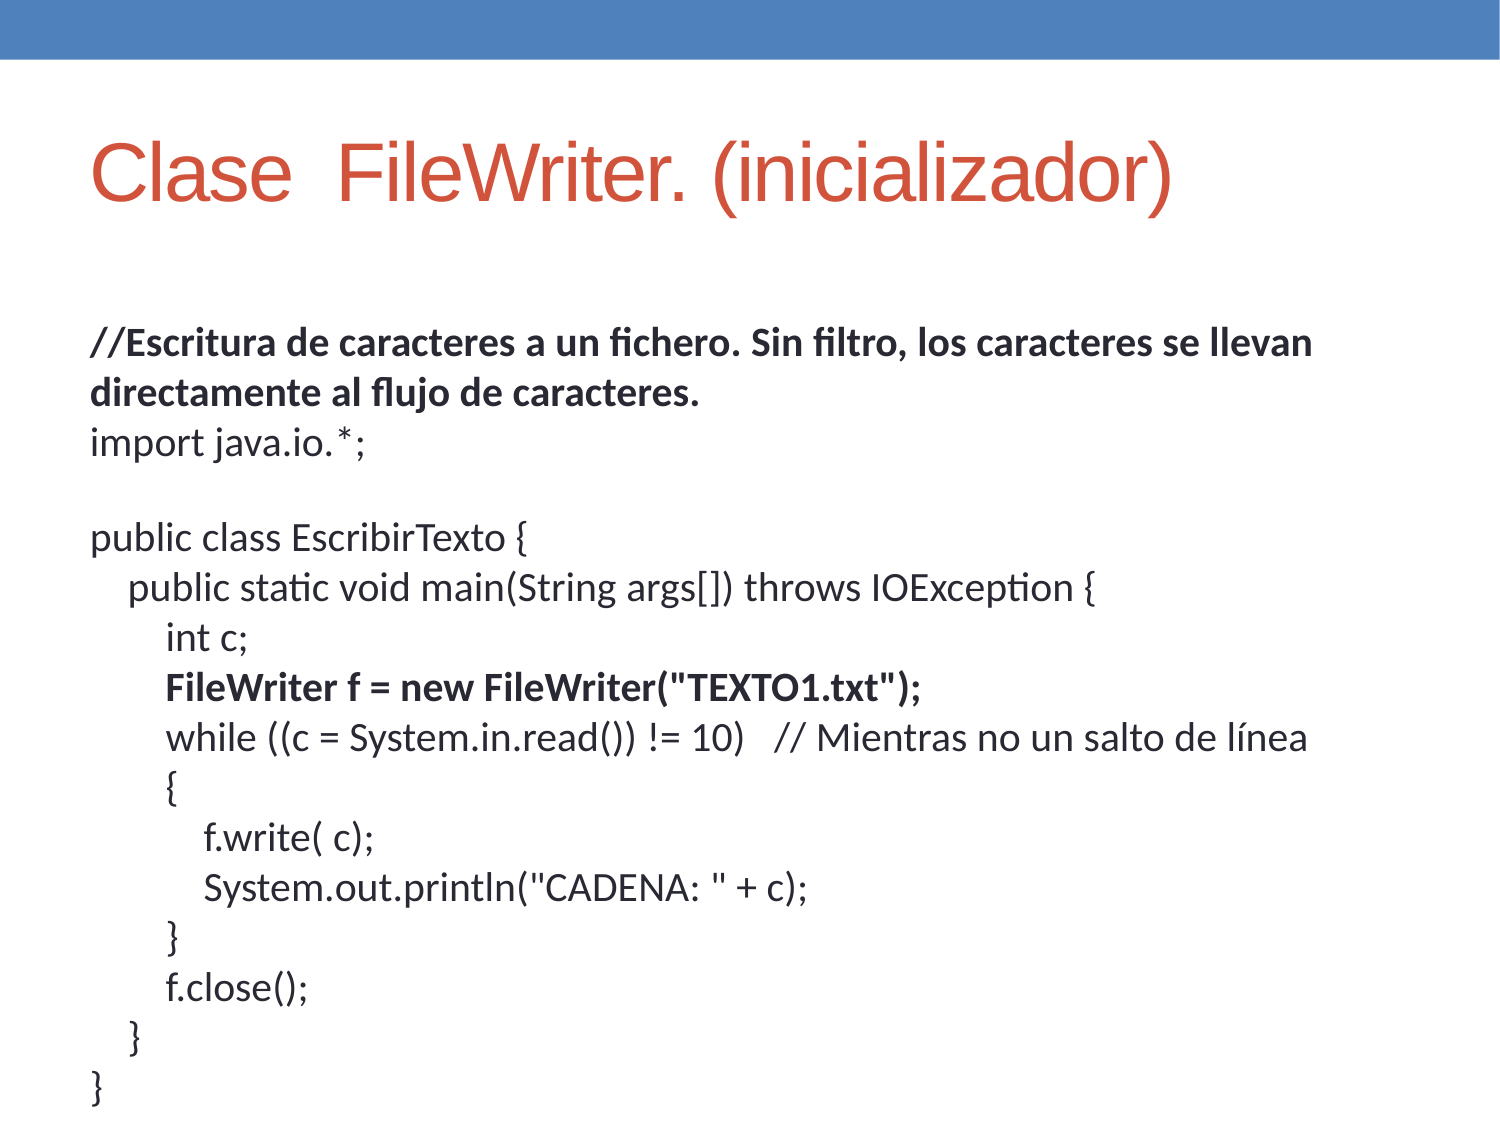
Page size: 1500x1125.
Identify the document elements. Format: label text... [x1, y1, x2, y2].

text_box Clase FileWriter. (inicializador) [74, 87, 1425, 250]
text_box //Escritura de caracteres a un fichero. Sin filtro, los caracteres se llevan directamente al flujo de caracteres. import java.io.*; public class EscribirTexto { public static void main(String args[]) throws IOException { int c; FileWriter f = new FileWriter("TEXTO1.txt"); while ((c = System.in.read()) != 10) // Mientras no un salto de línea { f.write( c); System.out.println("CADENA: " + c); } f.close(); } } [74, 262, 1425, 1059]
